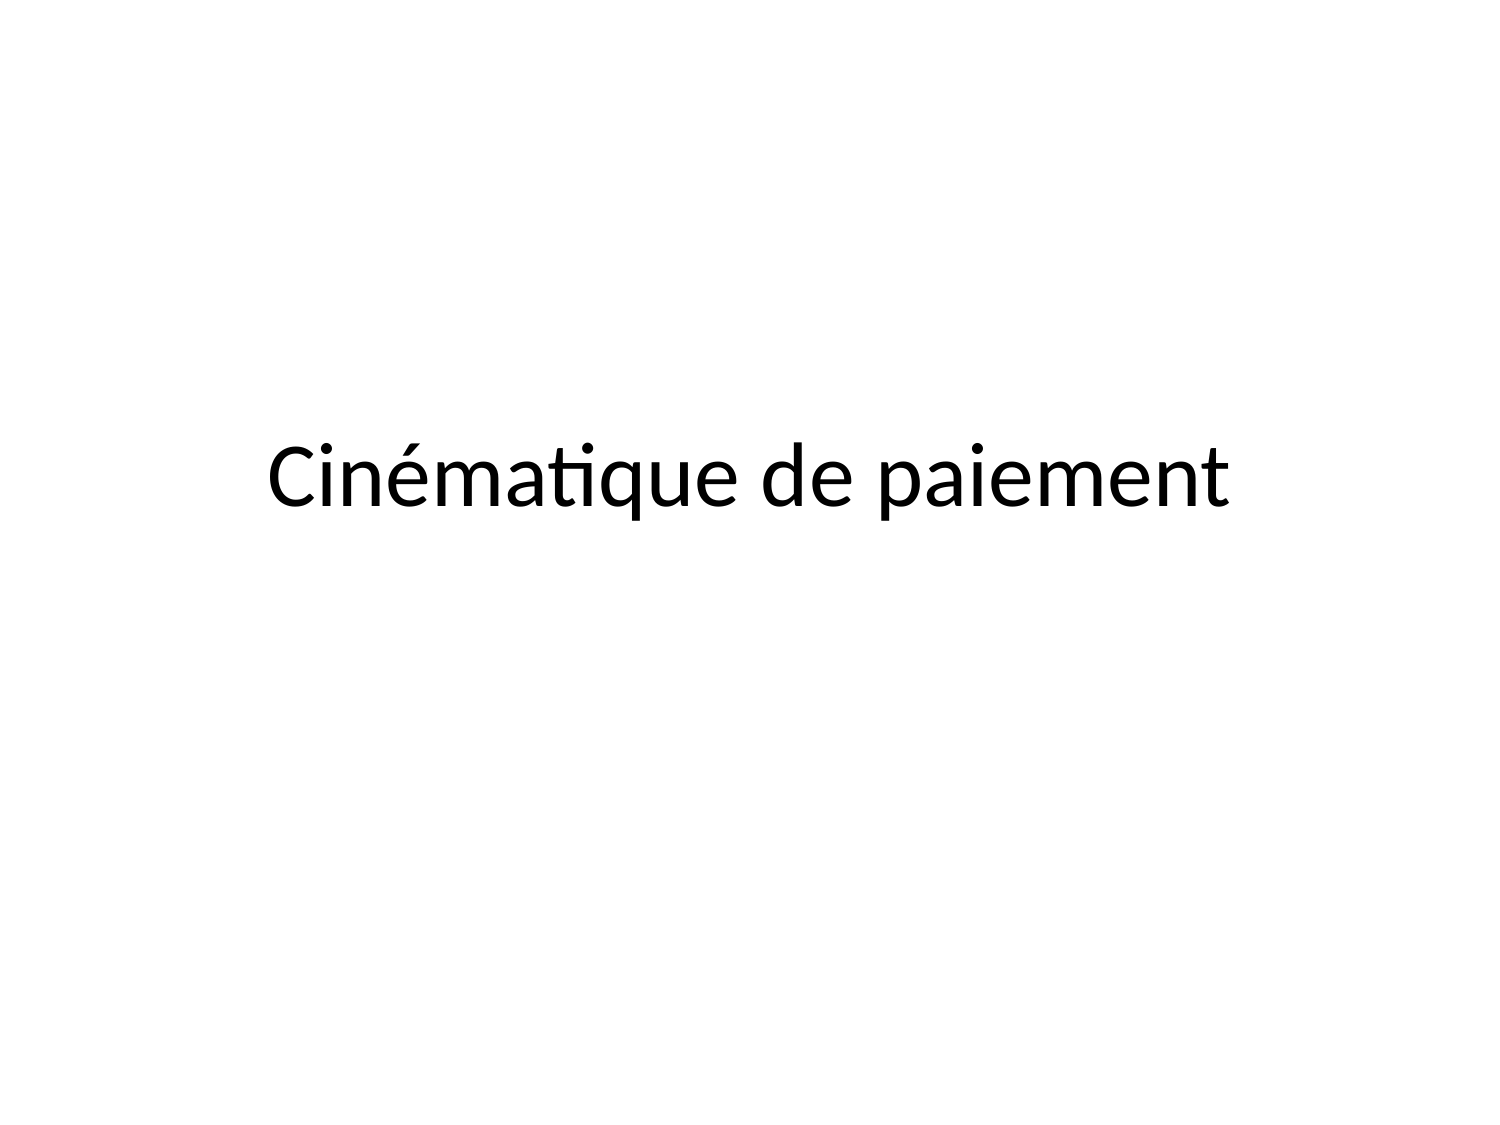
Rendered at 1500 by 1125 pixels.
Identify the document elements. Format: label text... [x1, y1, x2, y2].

title Cinématique de paiement [112, 349, 1388, 591]
